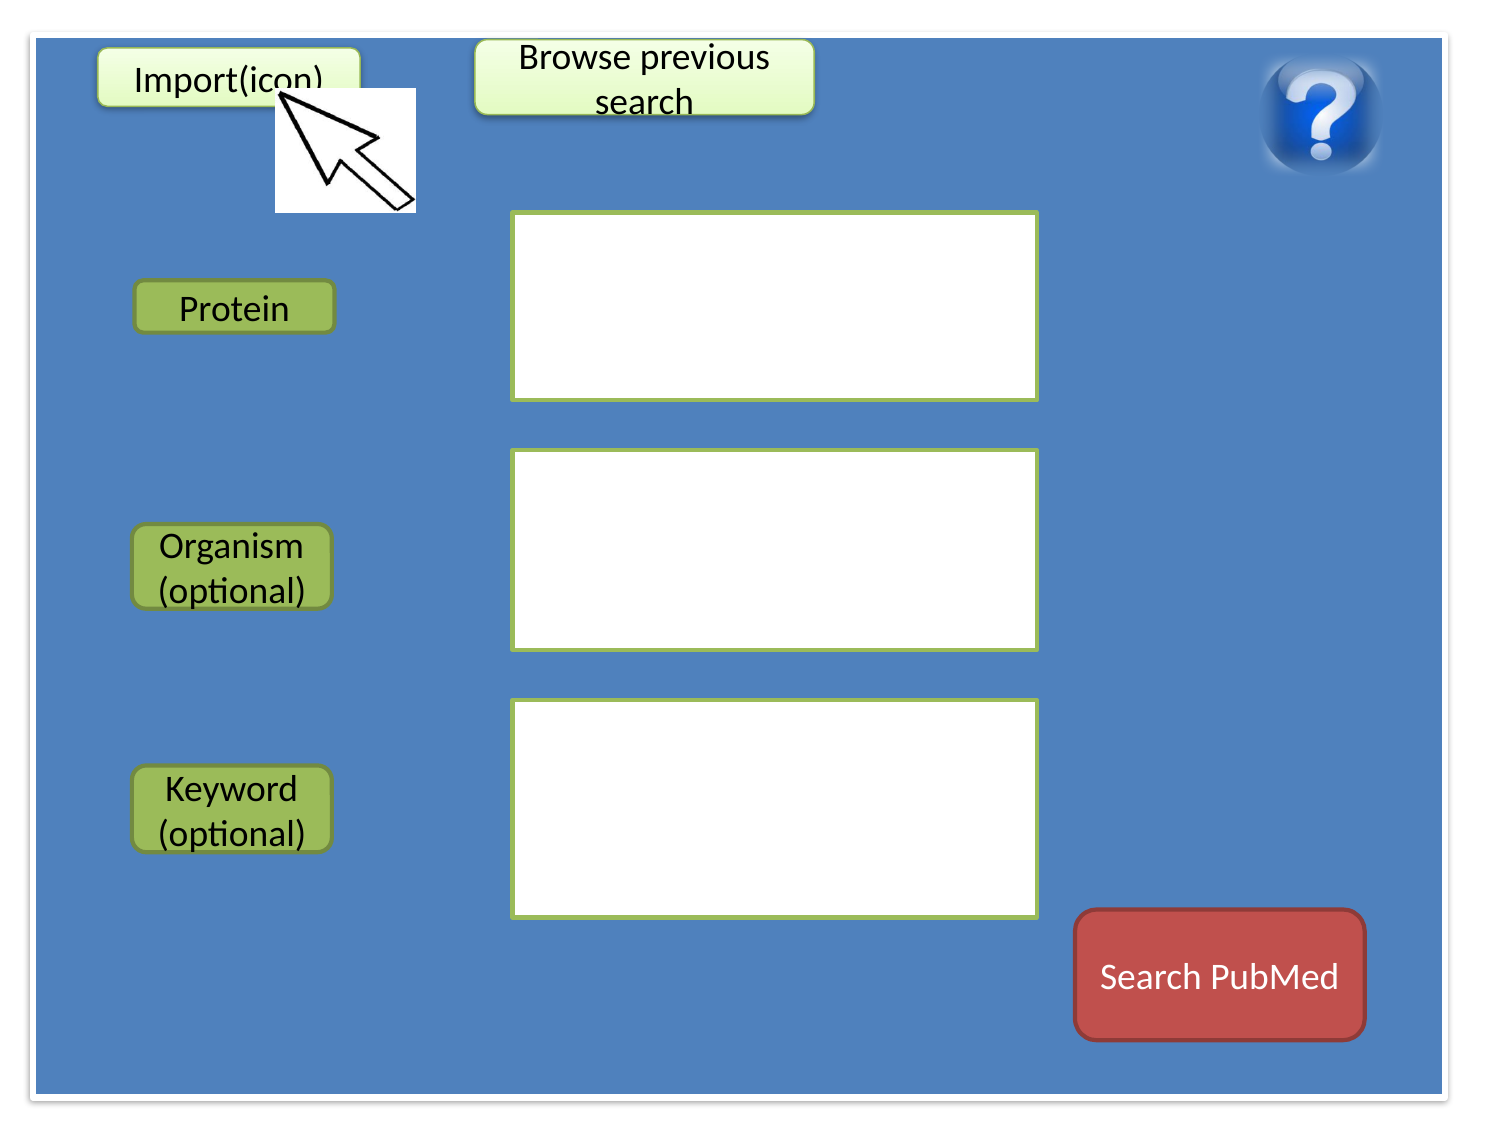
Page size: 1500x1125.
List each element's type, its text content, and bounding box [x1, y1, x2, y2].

text_box [510, 448, 1039, 652]
picture [1256, 49, 1386, 180]
text_box [510, 698, 1039, 920]
text_box Organism (optional) [129, 521, 334, 611]
text_box Browse previous search [474, 38, 816, 116]
text_box [510, 210, 1039, 402]
text_box [30, 32, 1448, 1101]
text_box Keyword (optional) [129, 763, 334, 855]
text_box Search PubMed [1072, 907, 1367, 1043]
picture [275, 88, 416, 213]
text_box Protein [132, 278, 337, 335]
text_box Import(icon) [96, 47, 361, 108]
